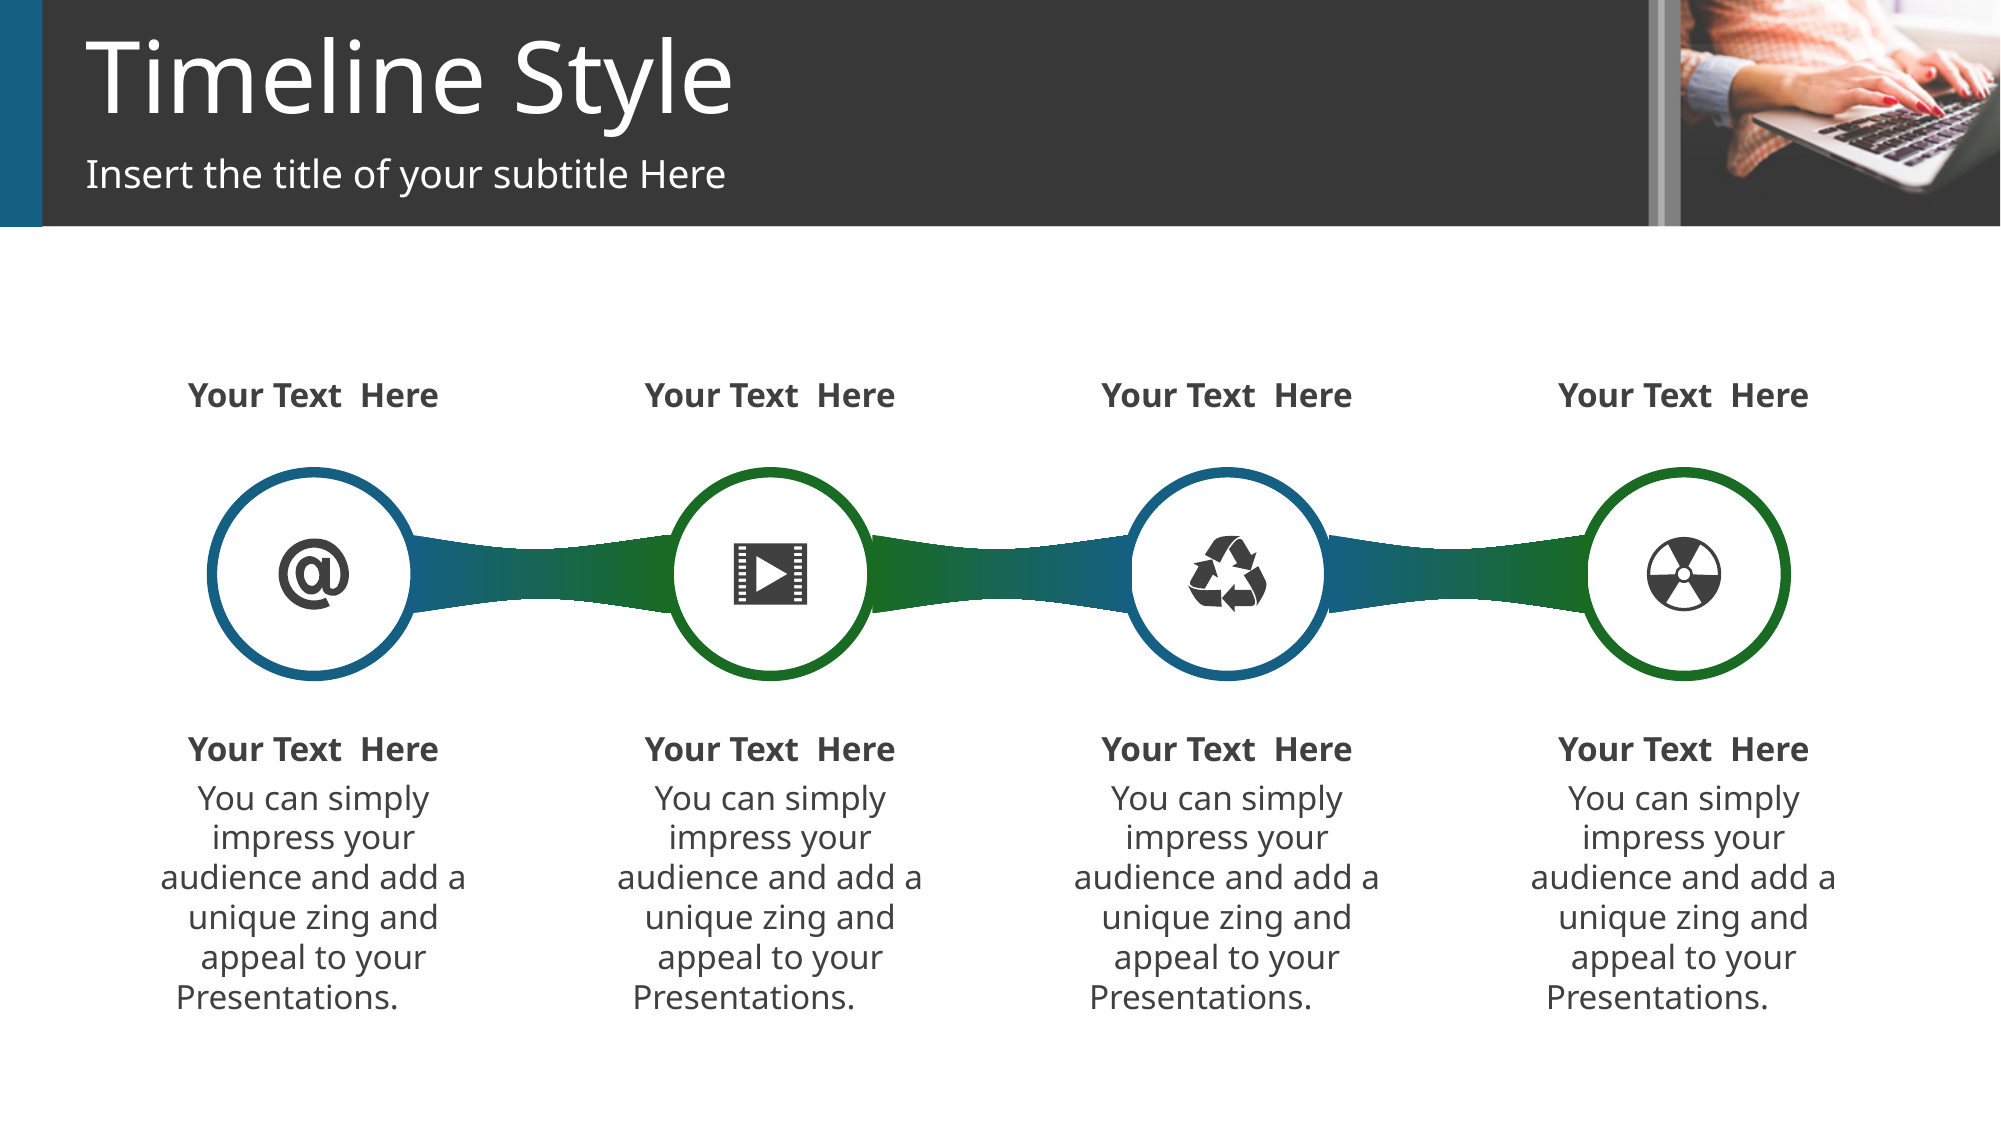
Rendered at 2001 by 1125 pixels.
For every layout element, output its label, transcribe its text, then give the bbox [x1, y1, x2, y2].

text_box Your Text Here [589, 366, 952, 421]
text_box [584, 719, 957, 1006]
list Timeline Style [70, 18, 1646, 144]
text_box Your Text Here [1046, 366, 1409, 421]
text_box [127, 719, 501, 1006]
text_box [1132, 470, 1326, 678]
picture [0, 0, 2001, 1125]
text_box [409, 532, 673, 616]
text_box [1186, 534, 1268, 617]
text_box [1645, 535, 1723, 613]
text_box [1589, 470, 1788, 678]
text_box [210, 470, 409, 678]
text_box Your Text Here [132, 366, 495, 421]
text_box Your Text Here [1502, 366, 1866, 421]
text_box [870, 532, 1134, 616]
text_box [673, 470, 870, 678]
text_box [1497, 719, 1871, 1006]
list Insert the title of your subtitle Here [70, 144, 1646, 208]
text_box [1040, 719, 1414, 1006]
text_box [1326, 532, 1590, 616]
text_box [277, 536, 351, 612]
text_box [732, 542, 809, 606]
